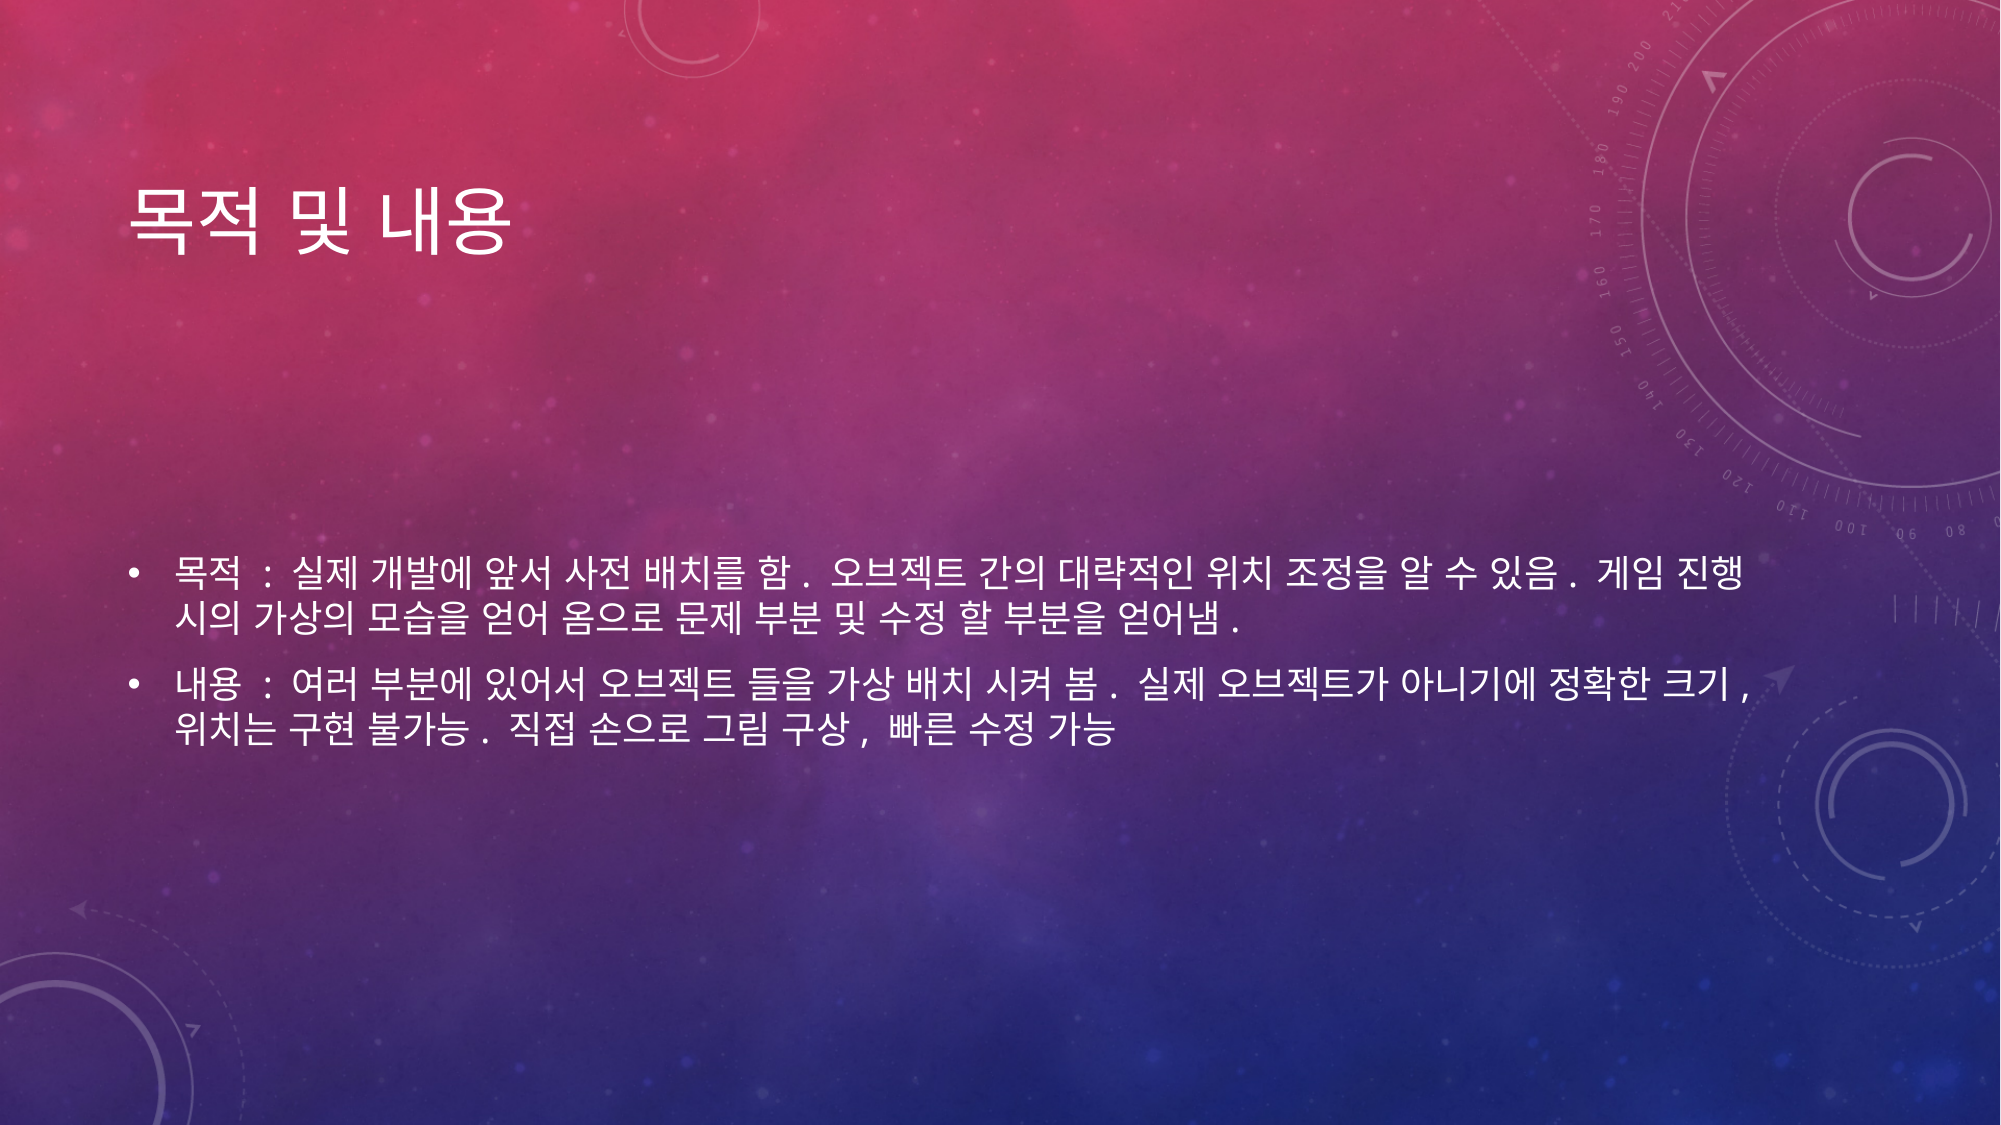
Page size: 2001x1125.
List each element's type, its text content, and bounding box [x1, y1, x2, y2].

picture [0, 0, 2001, 1125]
title 목적 및 내용 [112, 99, 1775, 339]
list 목적 : 실제 개발에 앞서 사전 배치를 함. 오브젝트 간의 대략적인 위치 조정을 알 수 있음. 게임 진행 시의 가상의 모습을 얻어 옴으로 문제 부분 및 수정 할 부분을 얻어냄. 내용 : 여러 부분에 있어서 오브젝트 들을 가상 배치 시켜 봄. 실제 오브젝트가 아니기에 정확한 크기, 위치는 구현 불가능. 직접 손으로 그림 구상, 빠른 수정 가능 [112, 351, 1775, 950]
